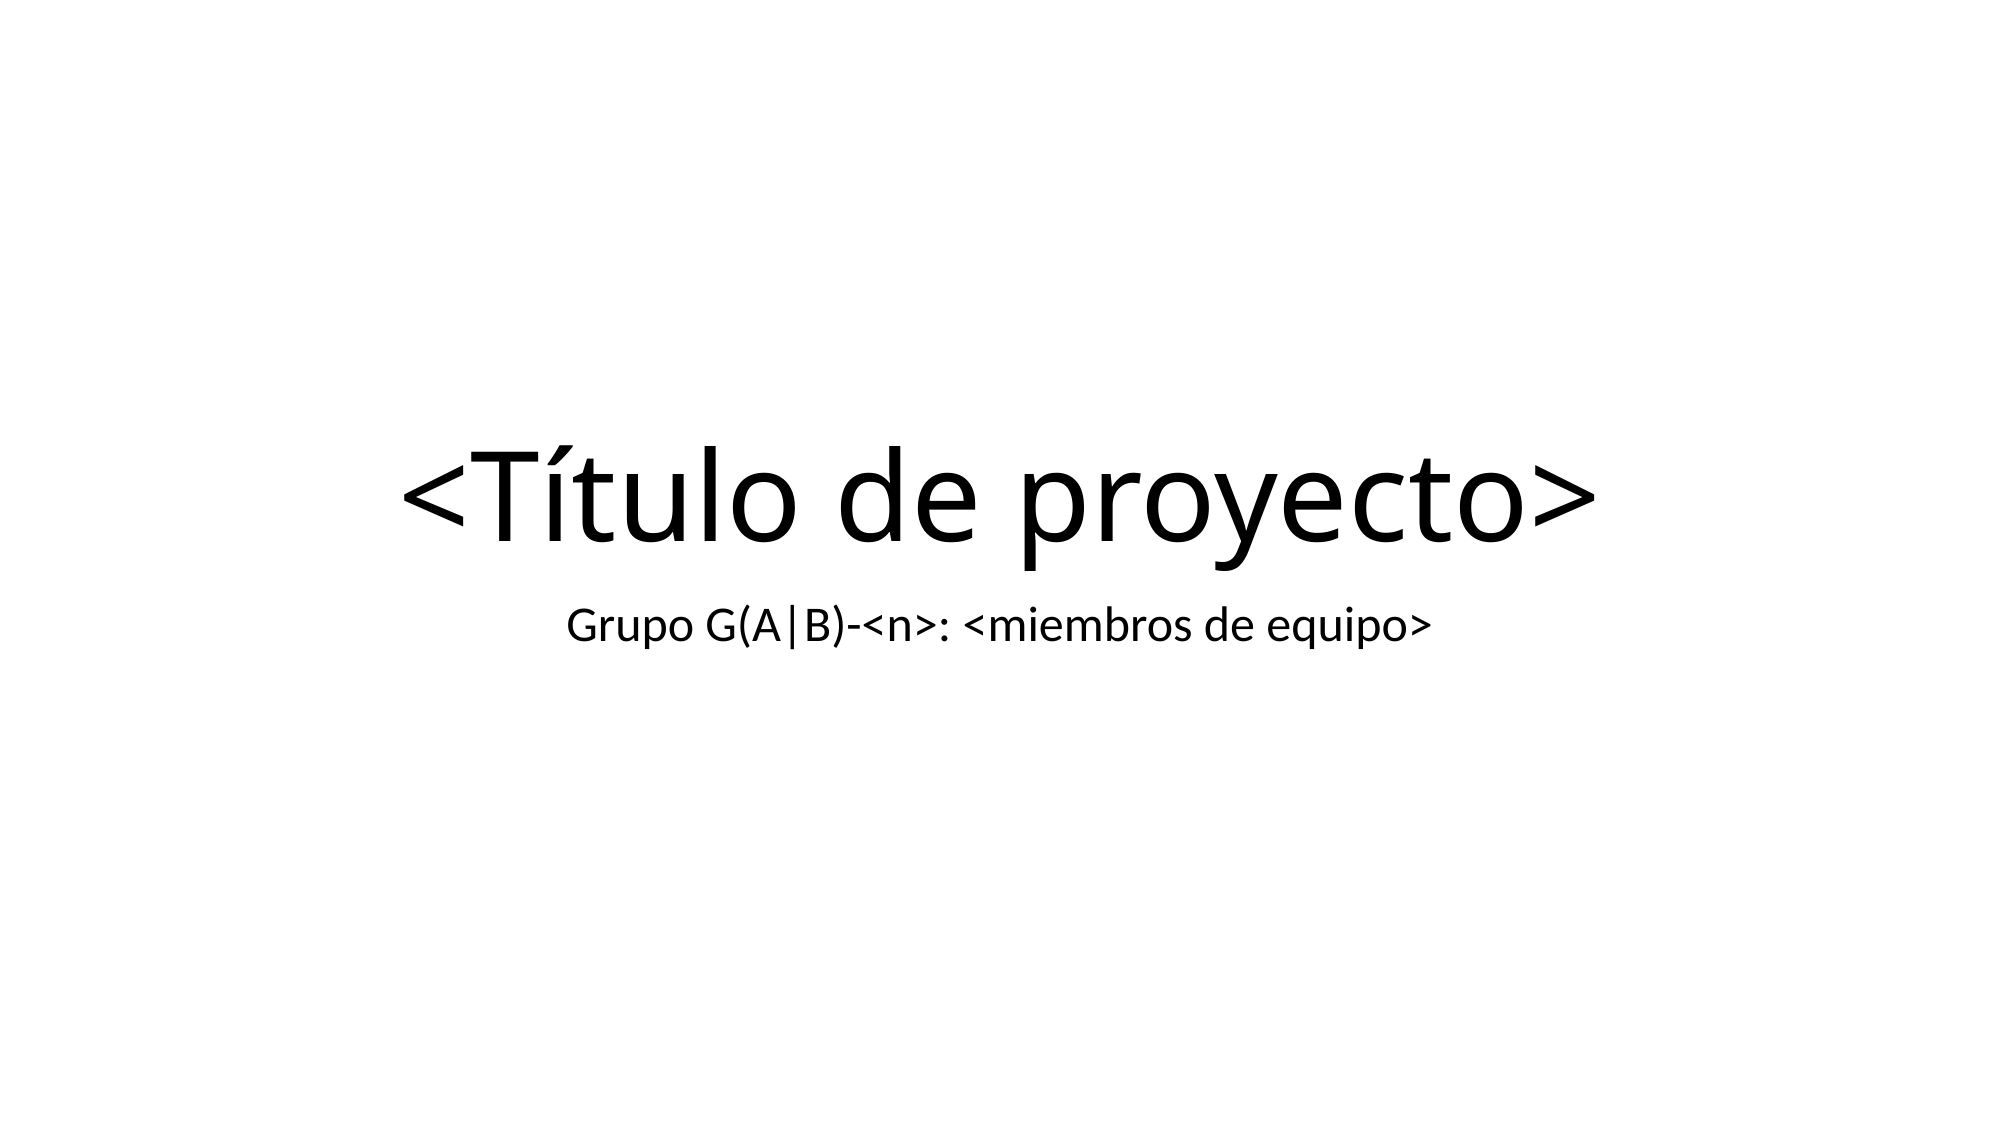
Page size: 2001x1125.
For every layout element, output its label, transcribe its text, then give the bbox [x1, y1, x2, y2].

subtitle Grupo G(A|B)-<n>: <miembros de equipo> [249, 590, 1750, 863]
title <Título de proyecto> [249, 184, 1750, 576]
